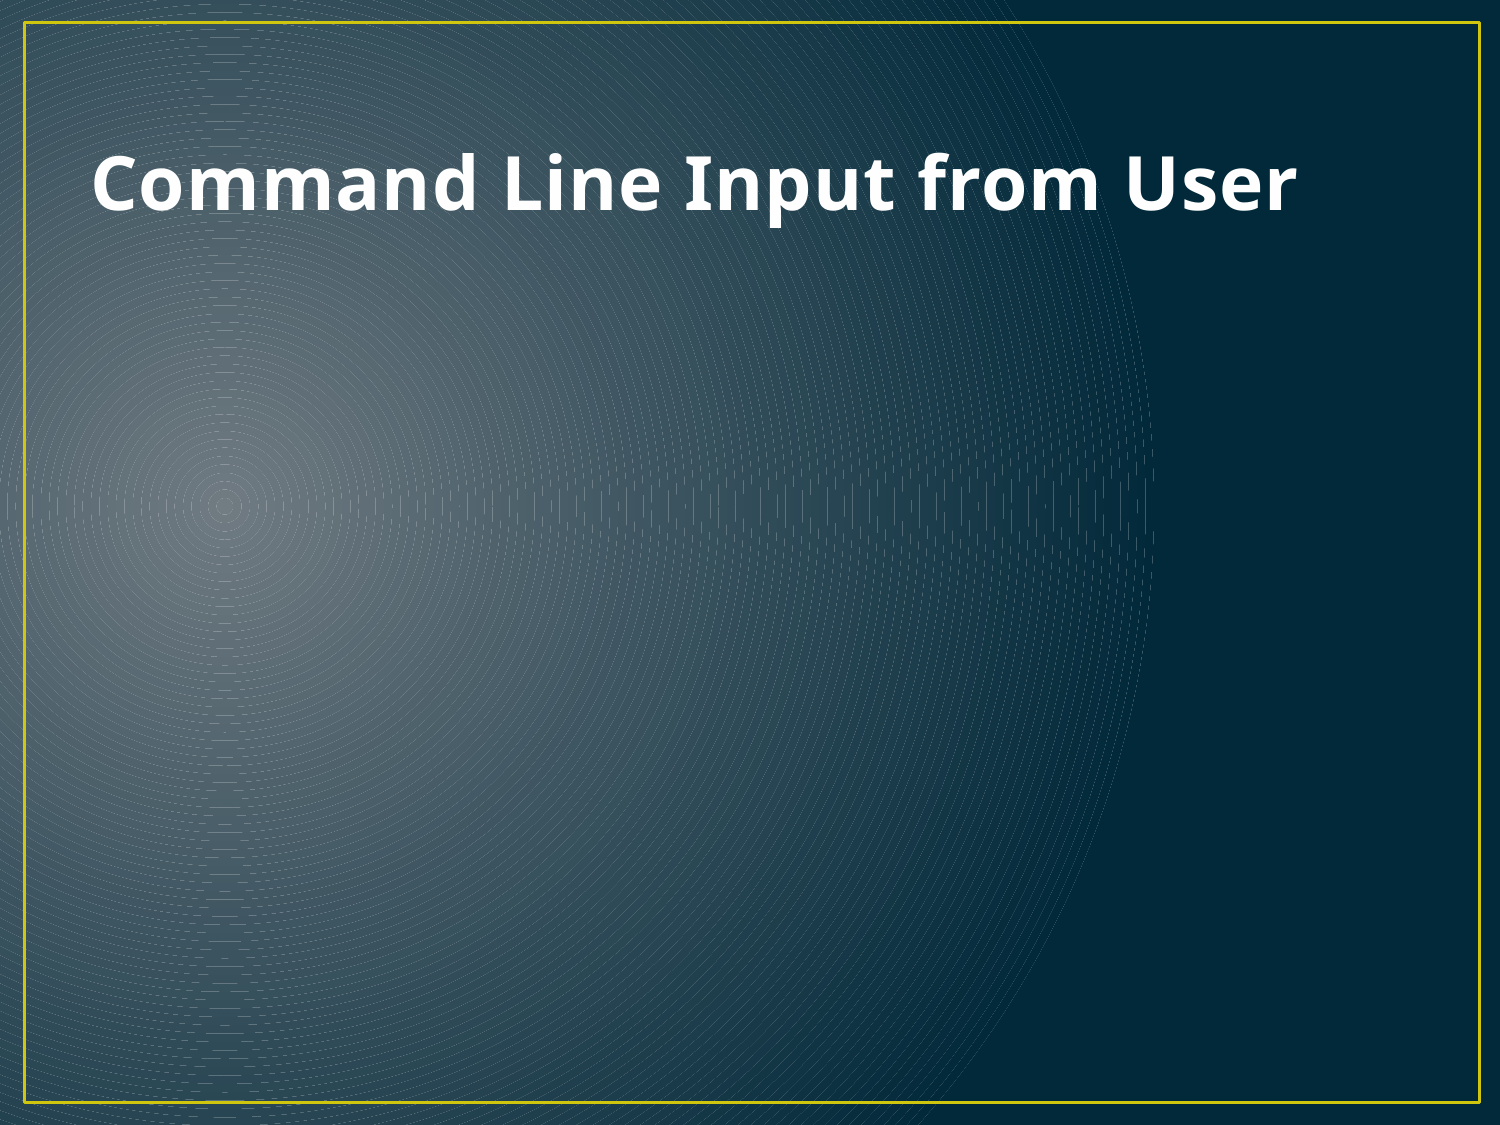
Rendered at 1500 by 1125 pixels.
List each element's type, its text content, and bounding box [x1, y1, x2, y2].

title Command Line Input from User [75, 45, 1425, 233]
